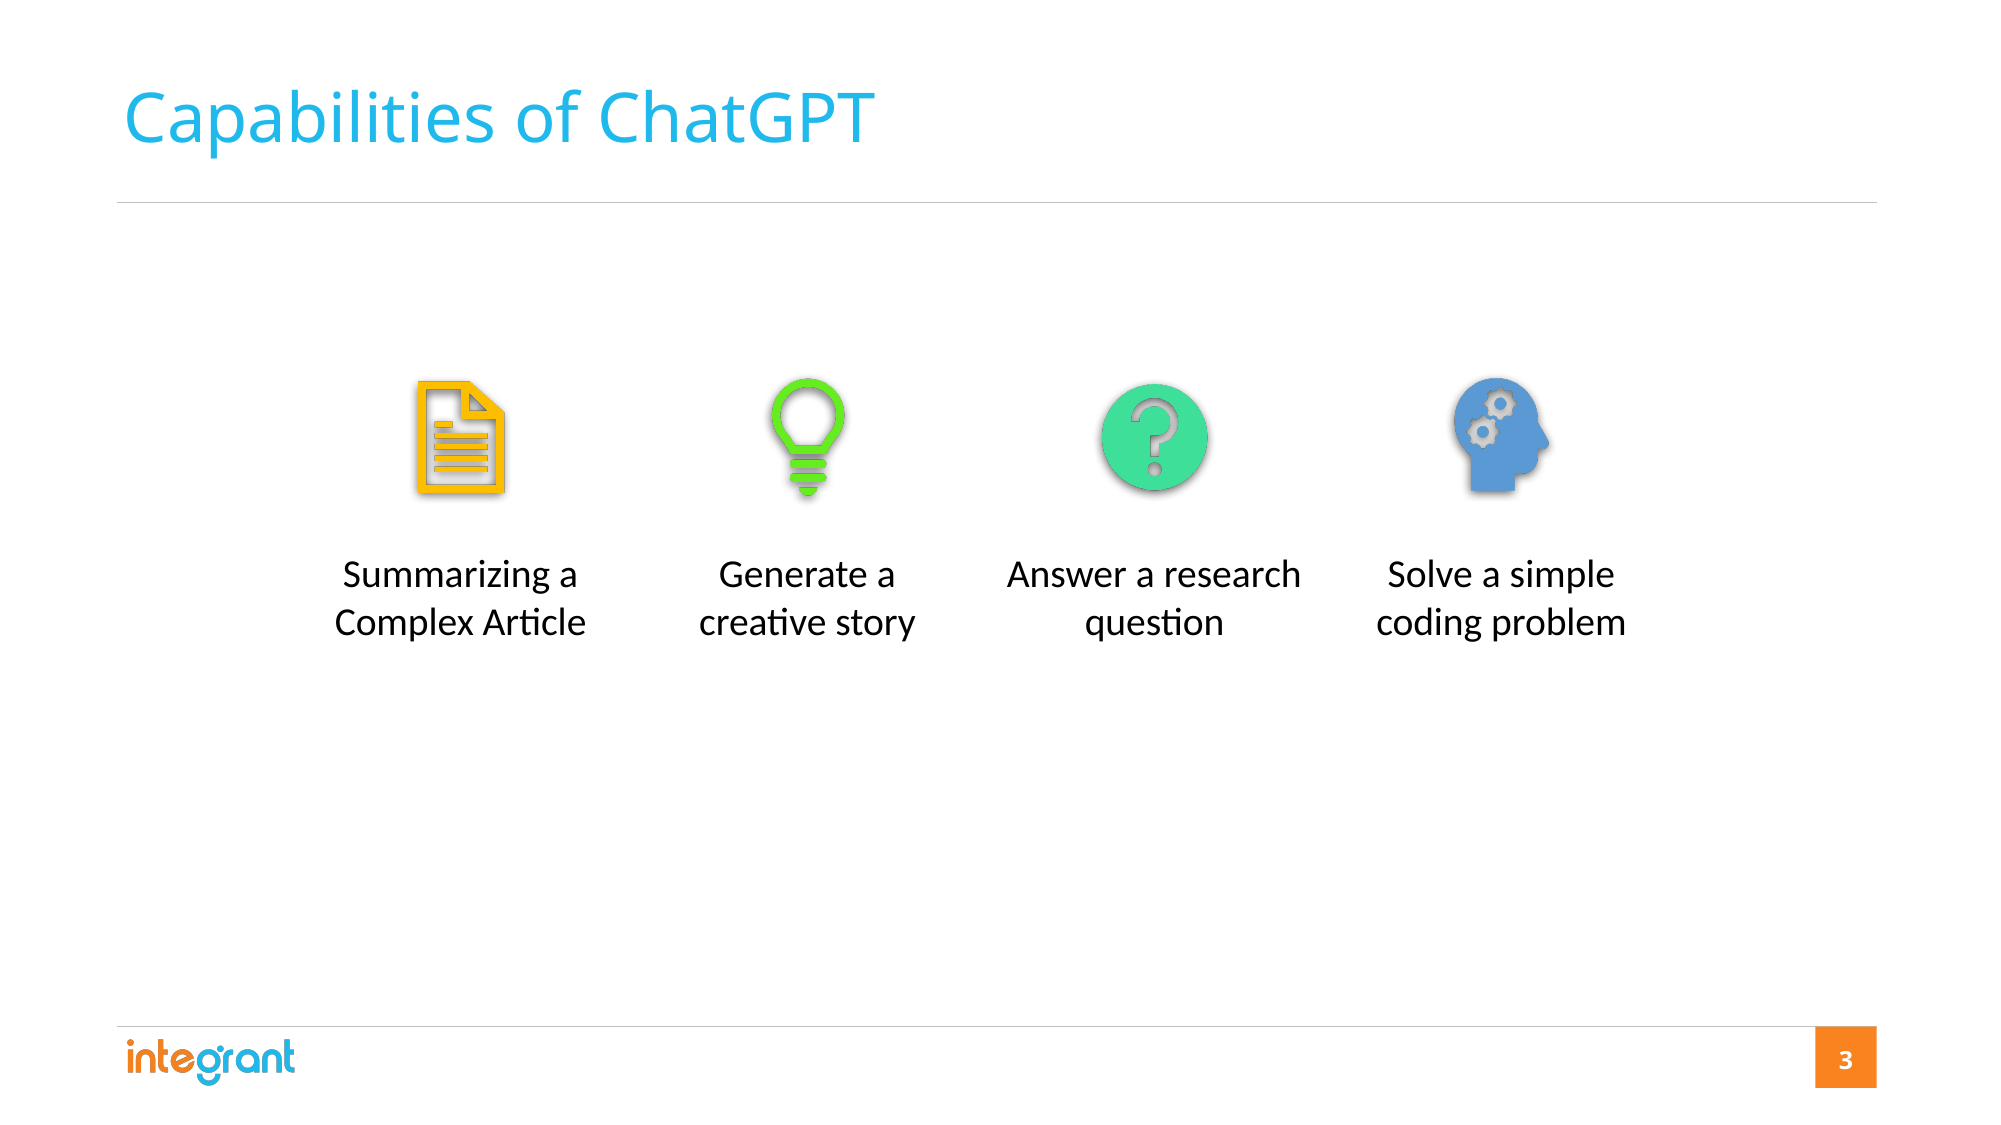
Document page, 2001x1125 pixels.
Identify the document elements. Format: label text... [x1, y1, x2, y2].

text_box Capabilities of ChatGPT [108, 66, 1949, 164]
slide_number 3 [1815, 1035, 1877, 1088]
picture [123, 1035, 298, 1088]
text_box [228, 277, 1735, 761]
